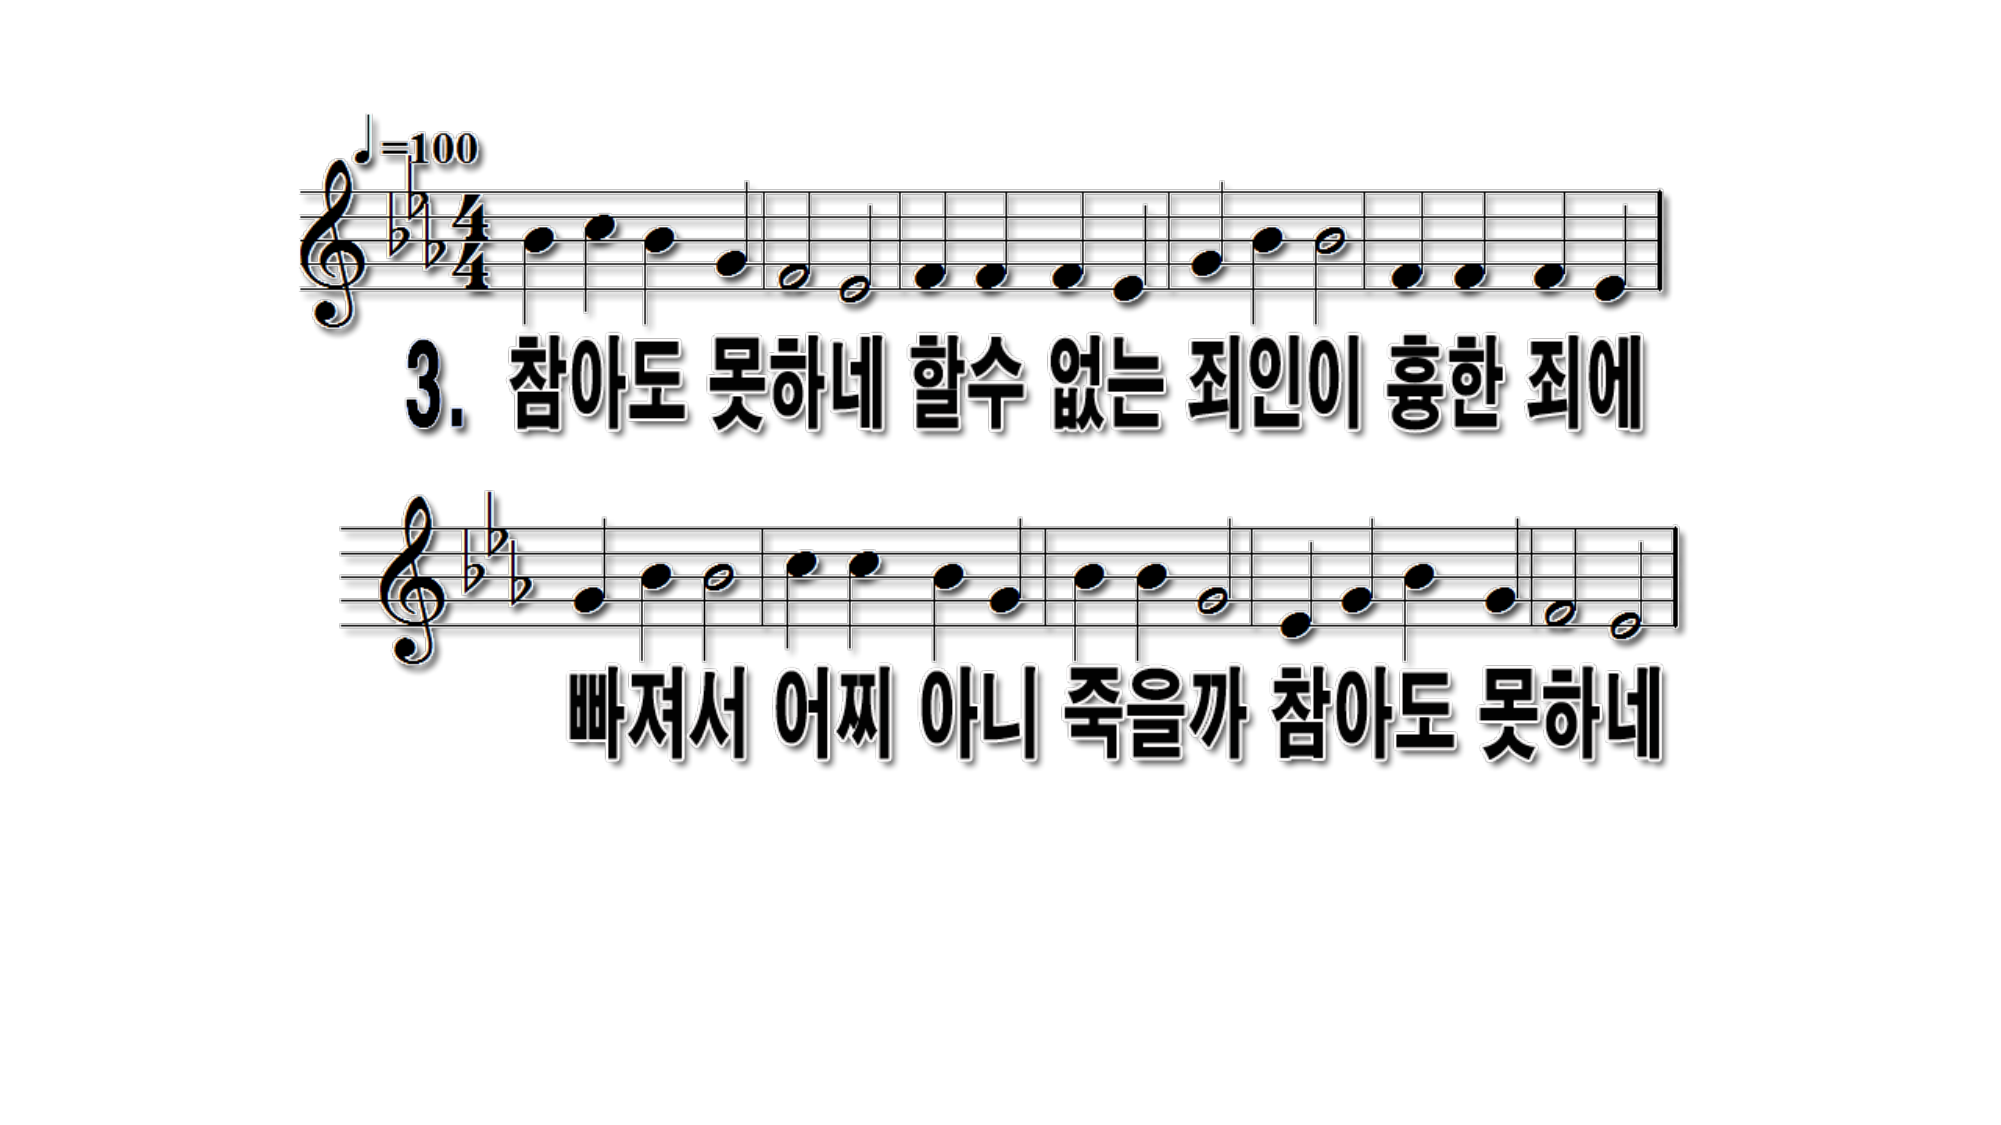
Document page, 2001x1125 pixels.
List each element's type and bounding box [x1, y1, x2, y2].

picture [249, 0, 1750, 835]
